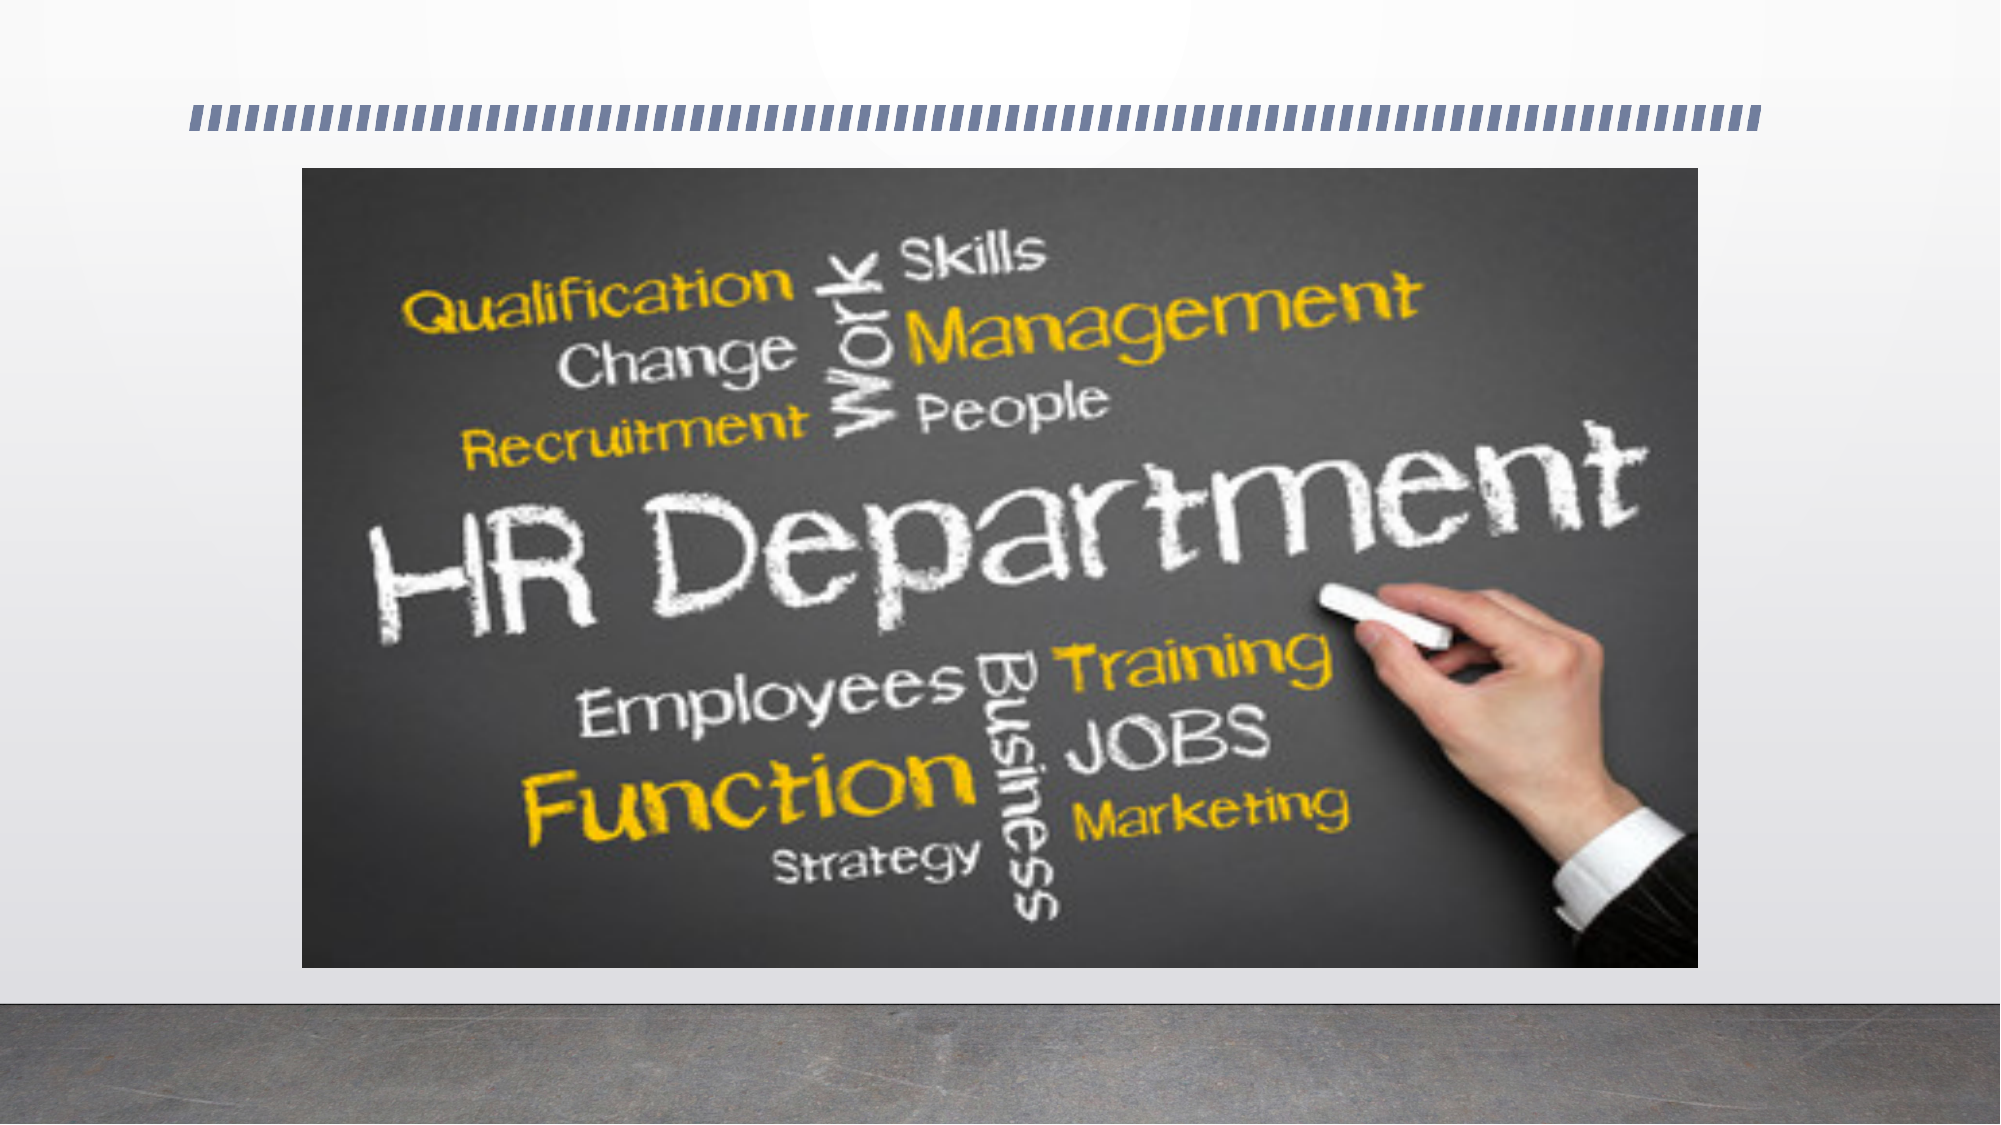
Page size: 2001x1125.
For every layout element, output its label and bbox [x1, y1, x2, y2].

list [302, 168, 1698, 969]
picture [0, 1004, 2000, 1124]
